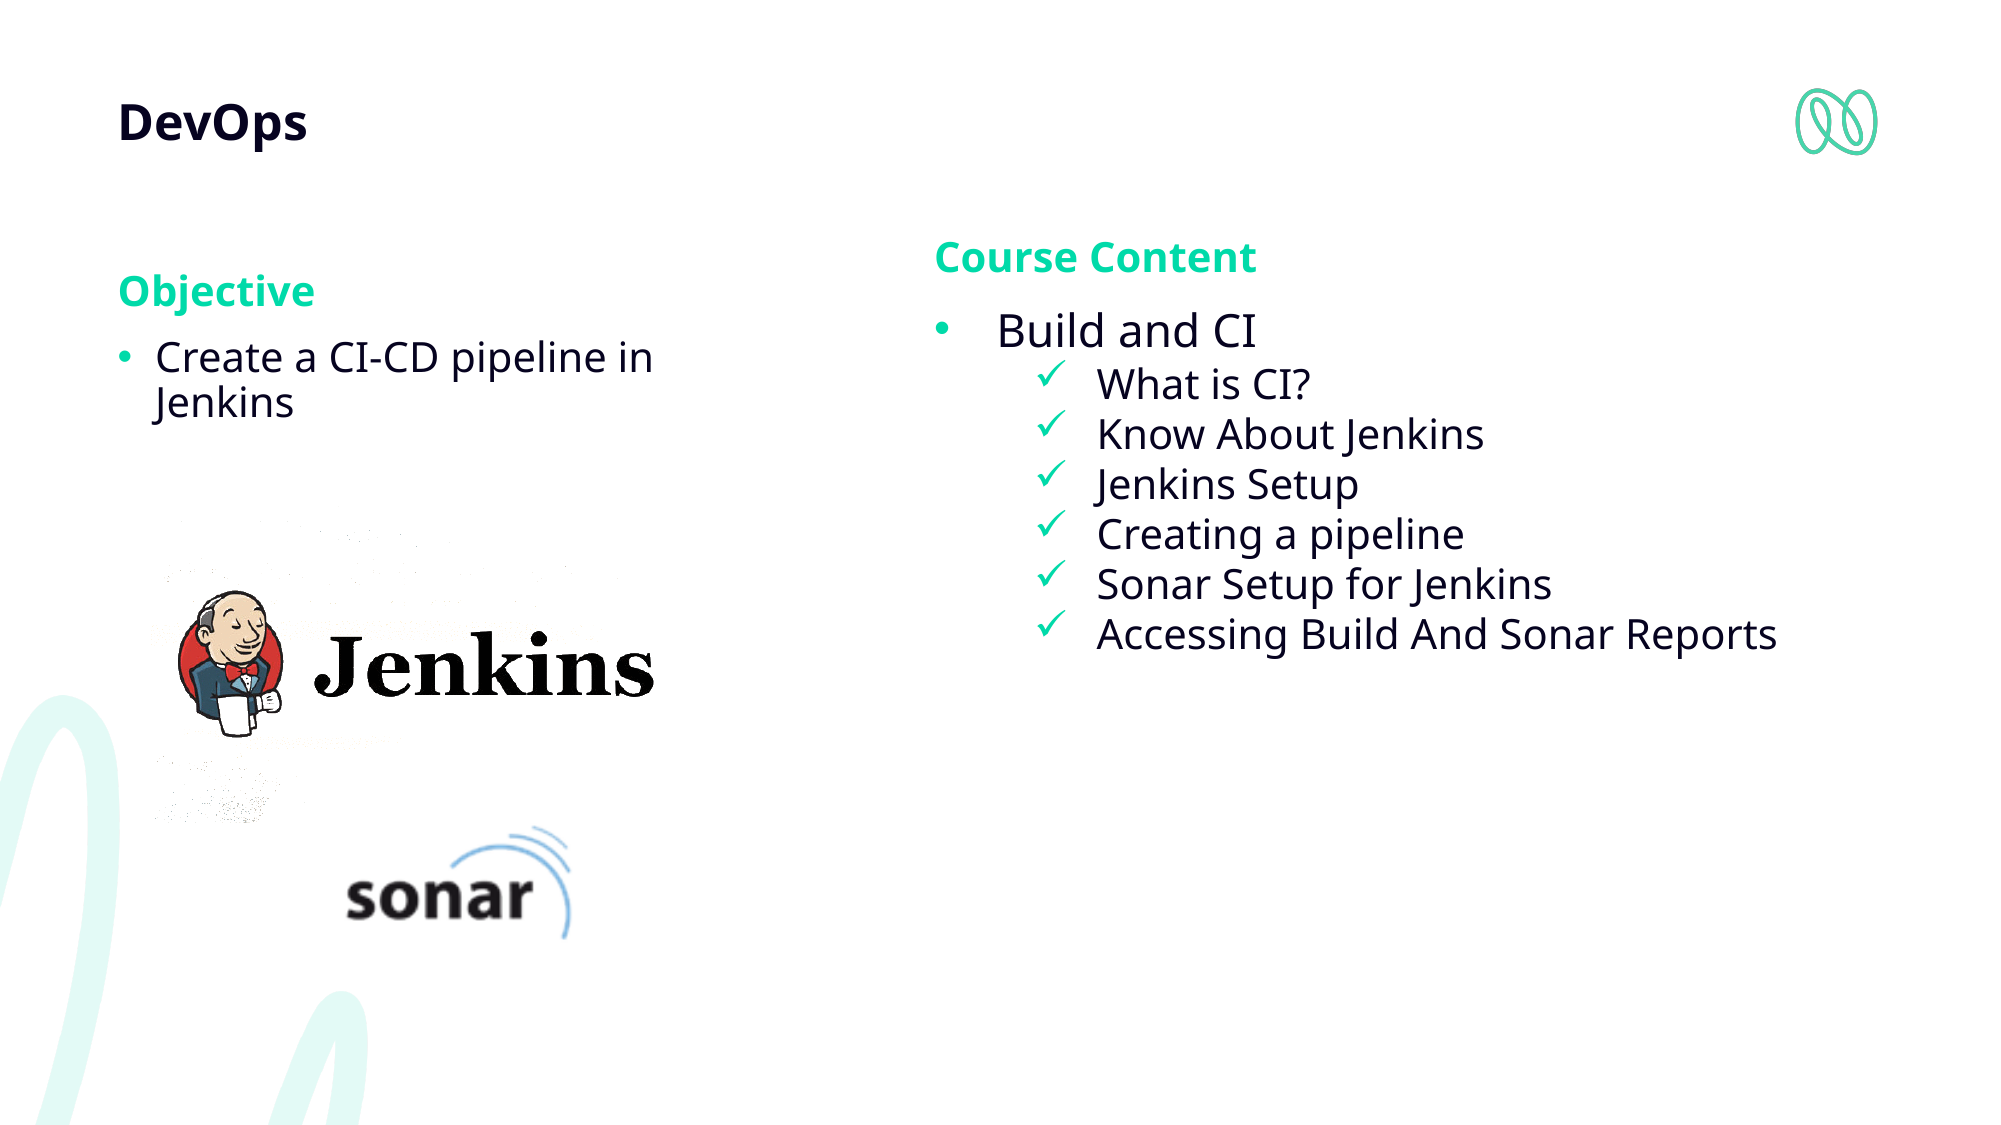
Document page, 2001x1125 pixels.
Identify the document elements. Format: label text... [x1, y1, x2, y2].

text_box Course Content Build and CI What is CI? Know About Jenkins Jenkins Setup Creating a pipeline Sonar Setup for Jenkins Accessing Build And Sonar Reports [919, 223, 2000, 712]
title DevOps [102, 78, 1284, 159]
picture [1772, 62, 1906, 180]
list Objective Create a CI-CD pipeline in Jenkins [102, 262, 817, 733]
picture [149, 501, 701, 952]
